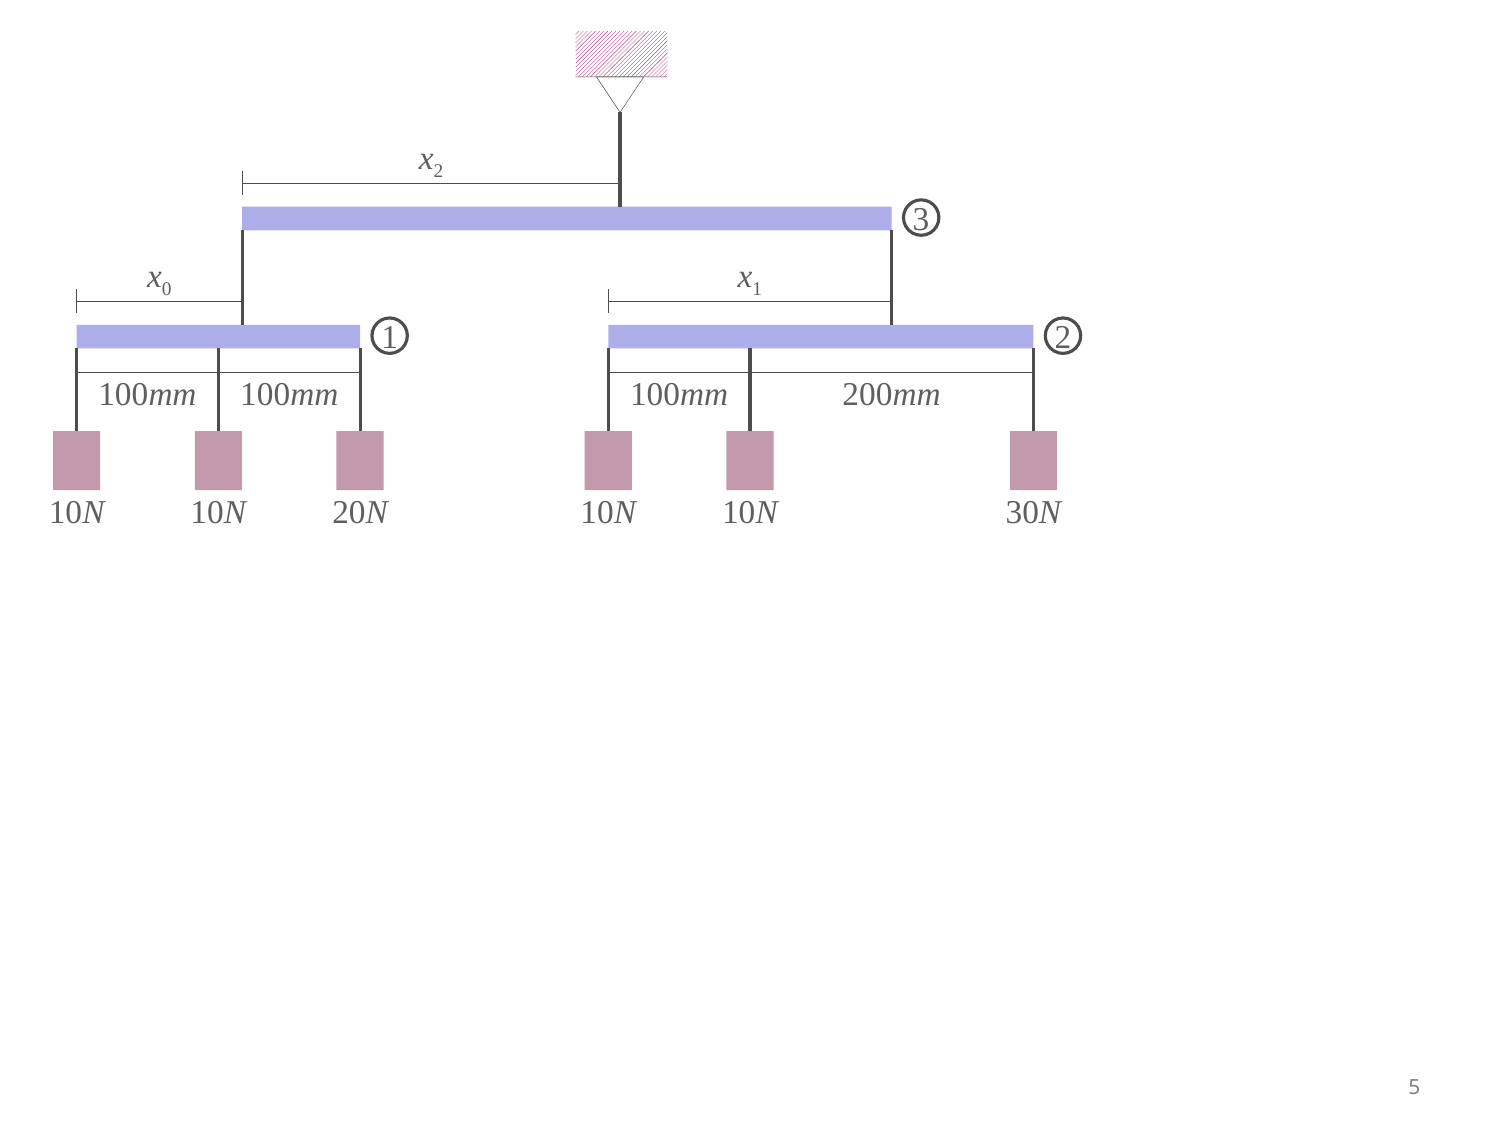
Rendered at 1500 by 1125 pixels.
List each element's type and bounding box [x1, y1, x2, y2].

text_box [29, 30, 1081, 531]
